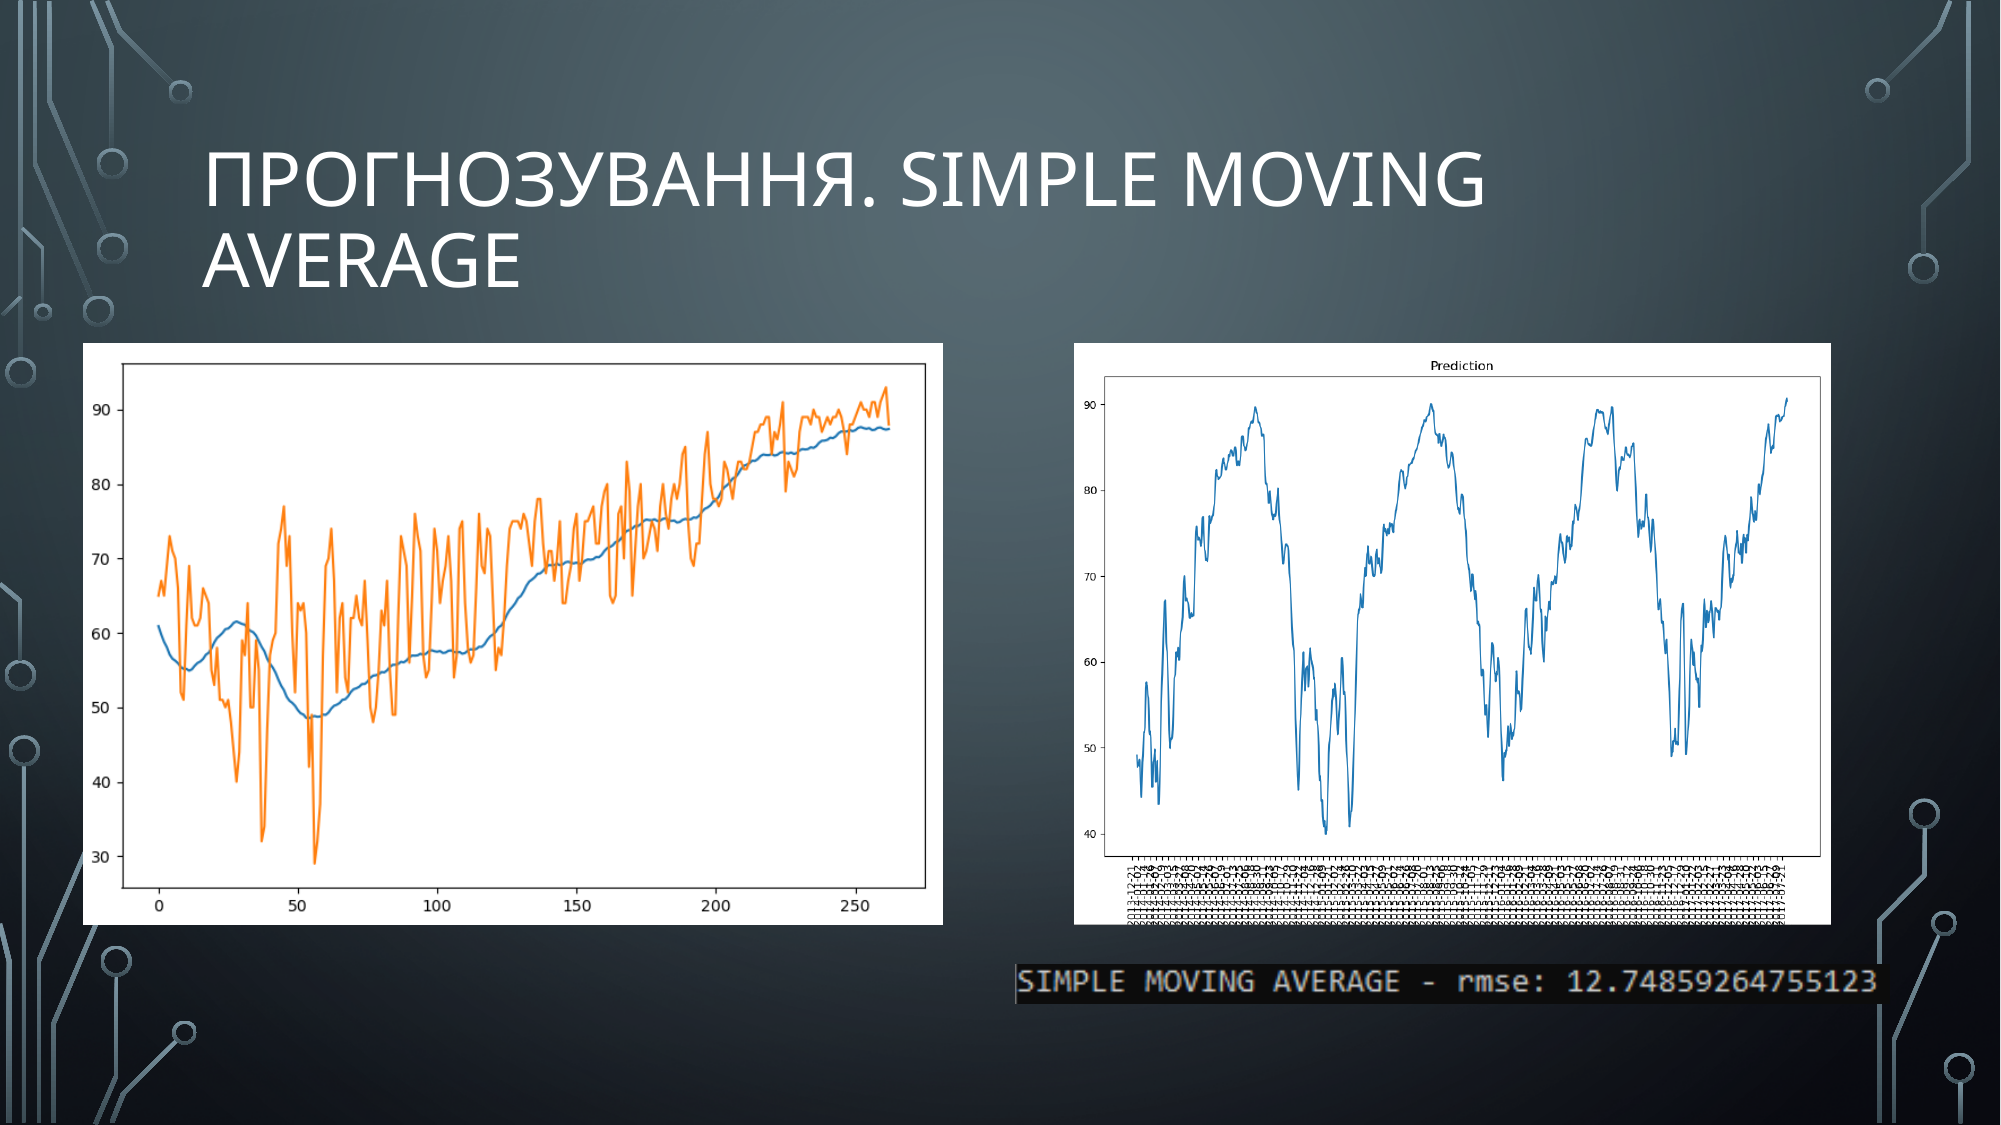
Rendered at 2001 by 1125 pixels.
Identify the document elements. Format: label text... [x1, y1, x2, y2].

picture [1015, 964, 1891, 1004]
title Прогнозування. Simple moving average [187, 101, 1813, 344]
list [83, 343, 943, 926]
picture [1074, 343, 1832, 926]
